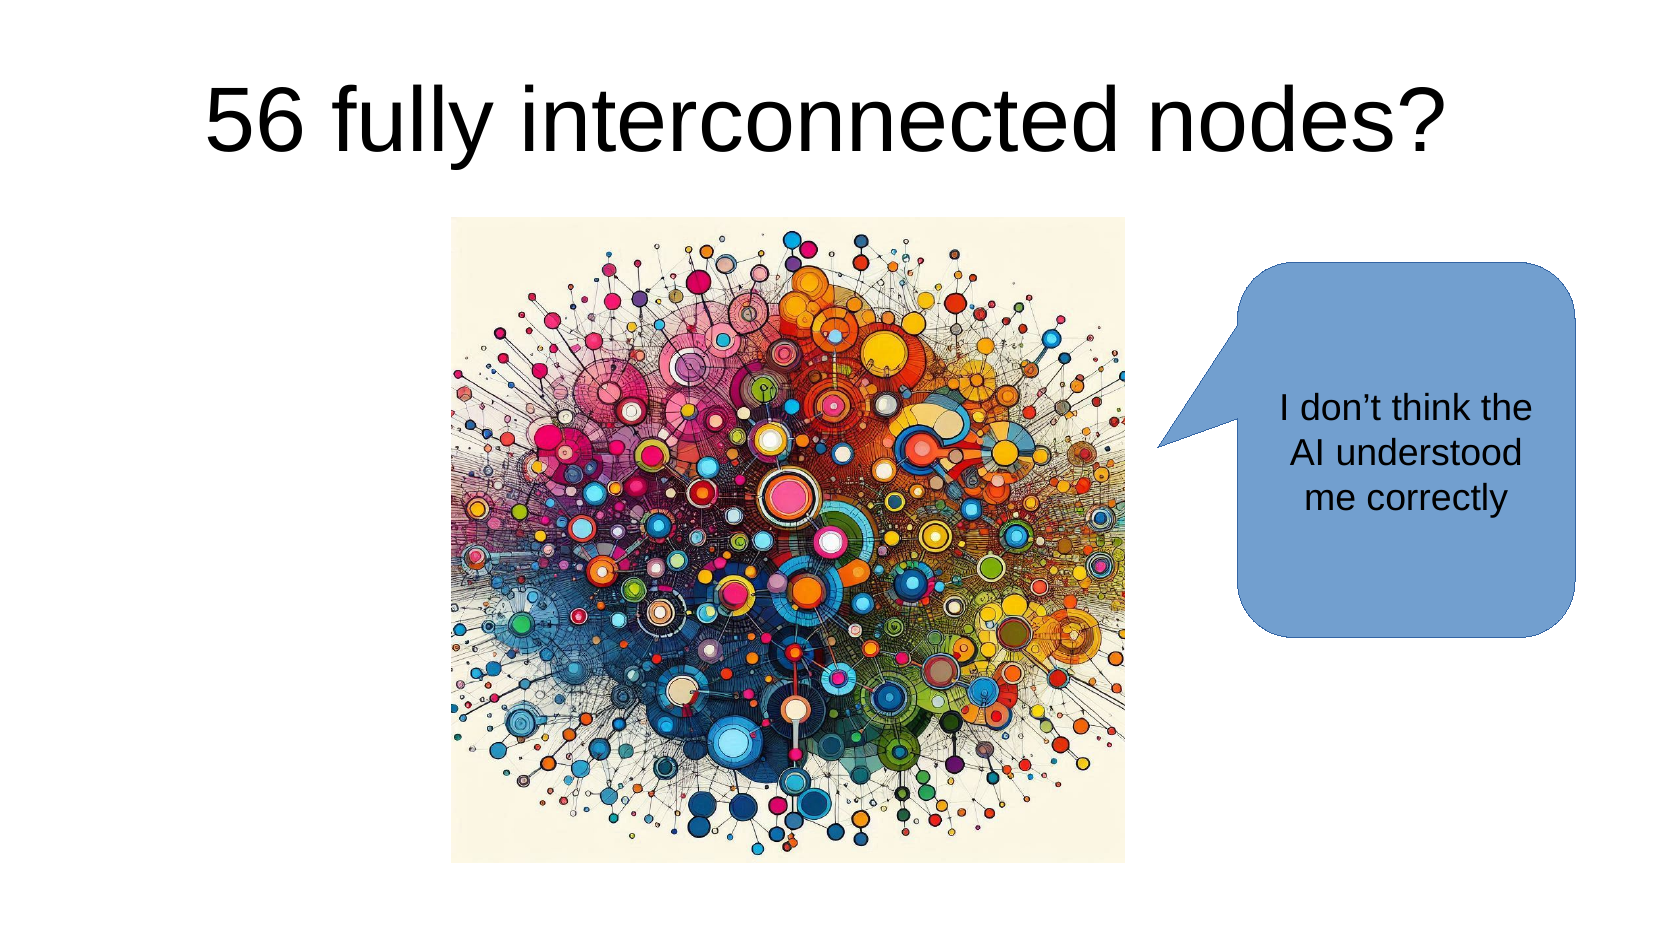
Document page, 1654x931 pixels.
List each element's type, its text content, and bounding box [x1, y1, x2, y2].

picture [451, 217, 1125, 863]
title 56 fully interconnected nodes? [82, 37, 1571, 193]
text_box I don’t think the AI understood me correctly [1157, 262, 1576, 638]
